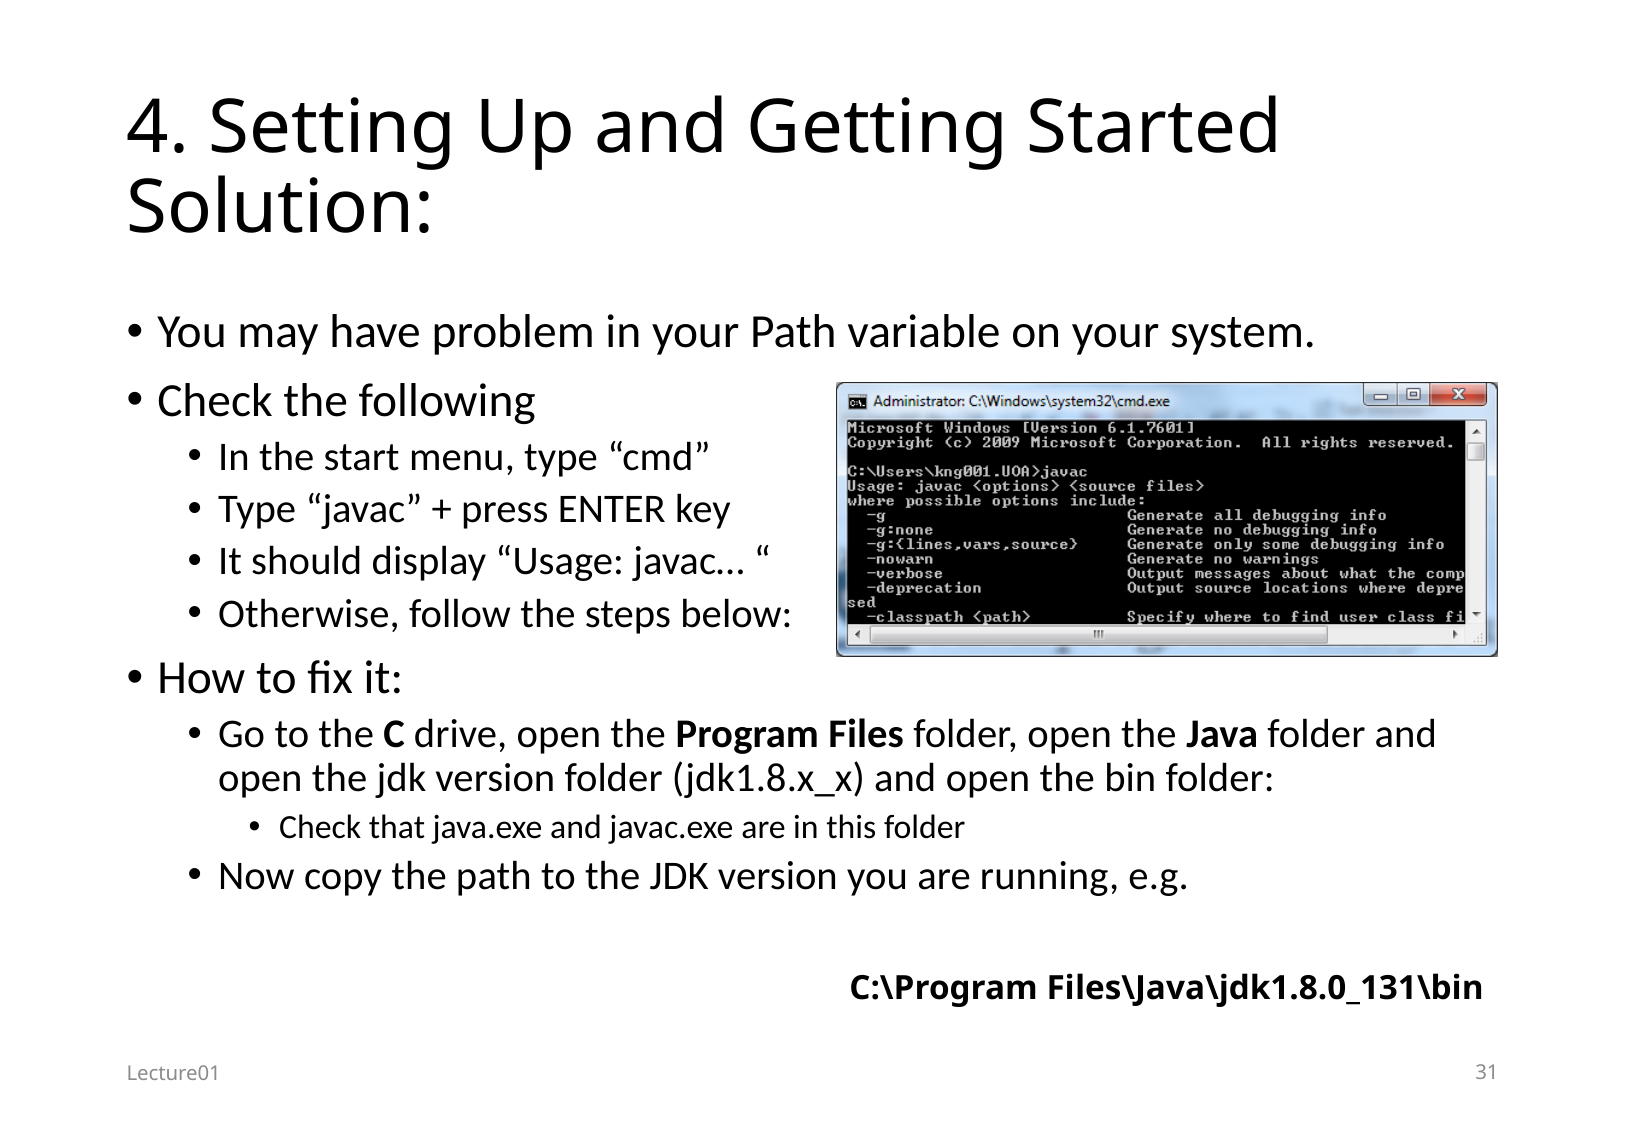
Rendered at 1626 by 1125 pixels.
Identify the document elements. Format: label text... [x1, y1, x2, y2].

text_box C:\Program Files\Java\jdk1.8.0_131\bin [834, 958, 1500, 1014]
slide_number 31 [1147, 1042, 1514, 1103]
picture [836, 382, 1498, 657]
list You may have problem in your Path variable on your system. Check the following In the start menu, type “cmd” Type “javac” + press ENTER key It should display “Usage: javac… “ Otherwise, follow the steps below: How to fix it: Go to the C drive, open the Program Files folder, open the Java folder and open the jdk version folder (jdk1.8.x_x) and open the bin folder: Check that java.exe and javac.exe are in this folder Now copy the path to the JDK version you are running, e.g. [111, 299, 1514, 1014]
slide_number Lecture01 [111, 1042, 478, 1103]
title 4. Setting Up and Getting Started Solution: [111, 59, 1514, 278]
